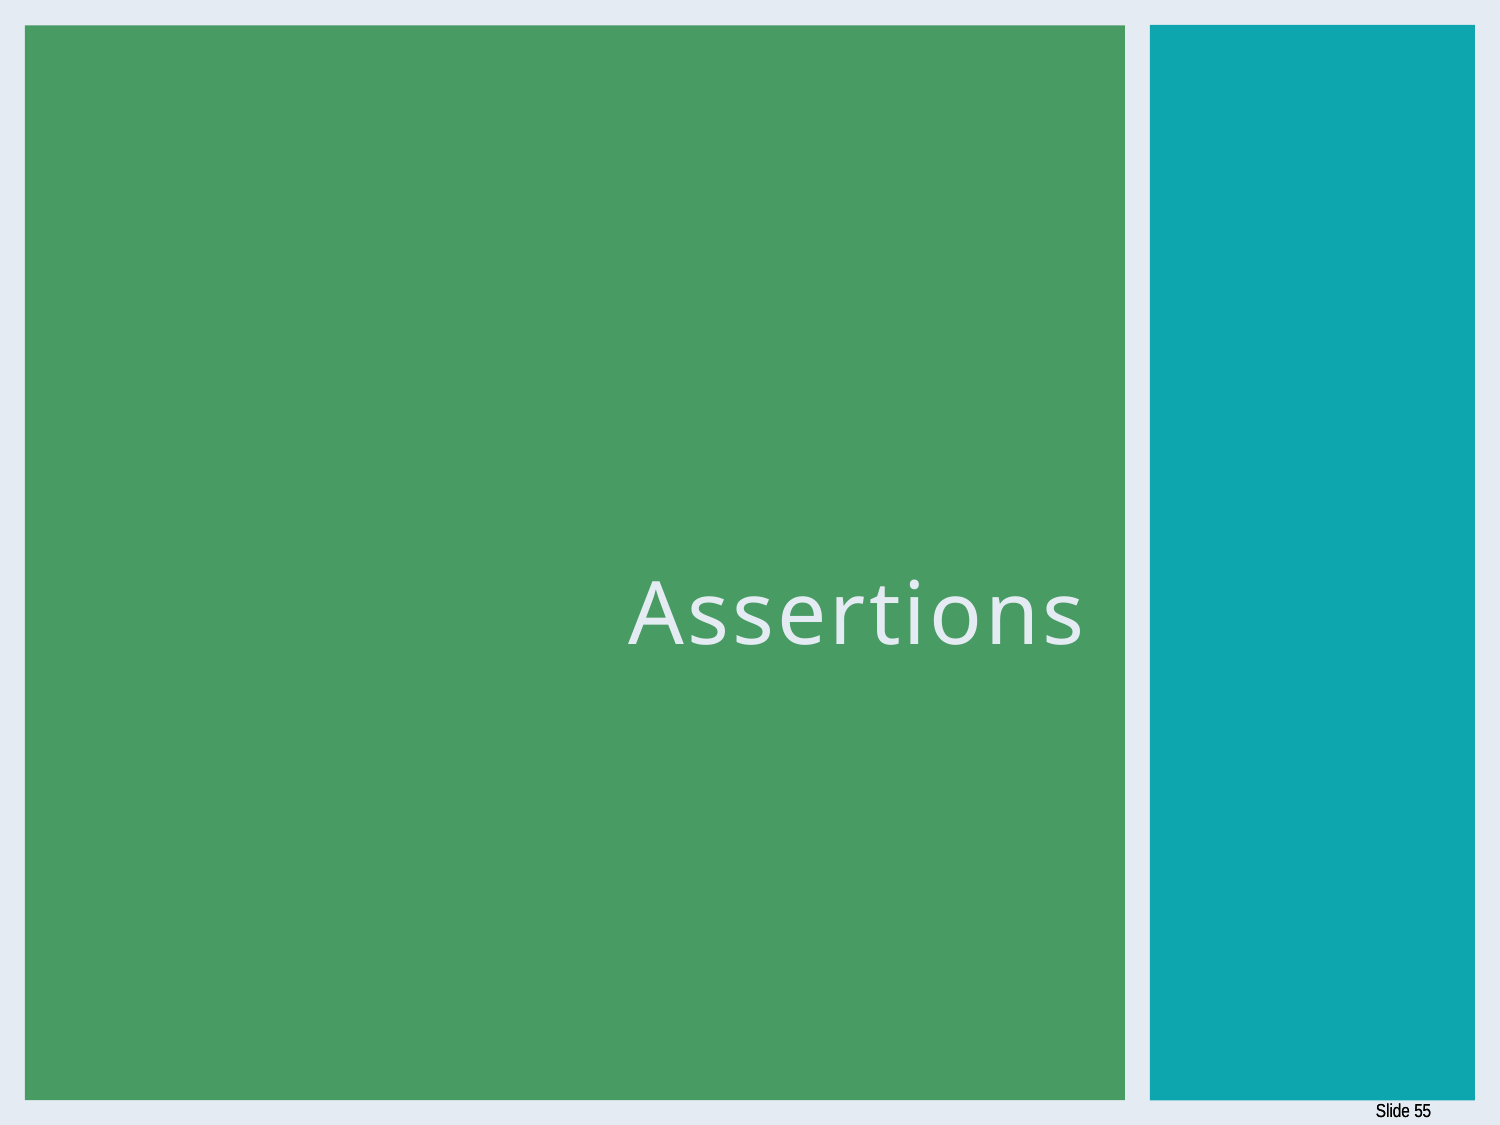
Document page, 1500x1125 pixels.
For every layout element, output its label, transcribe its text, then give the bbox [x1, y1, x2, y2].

title Assertions [62, 474, 1100, 745]
